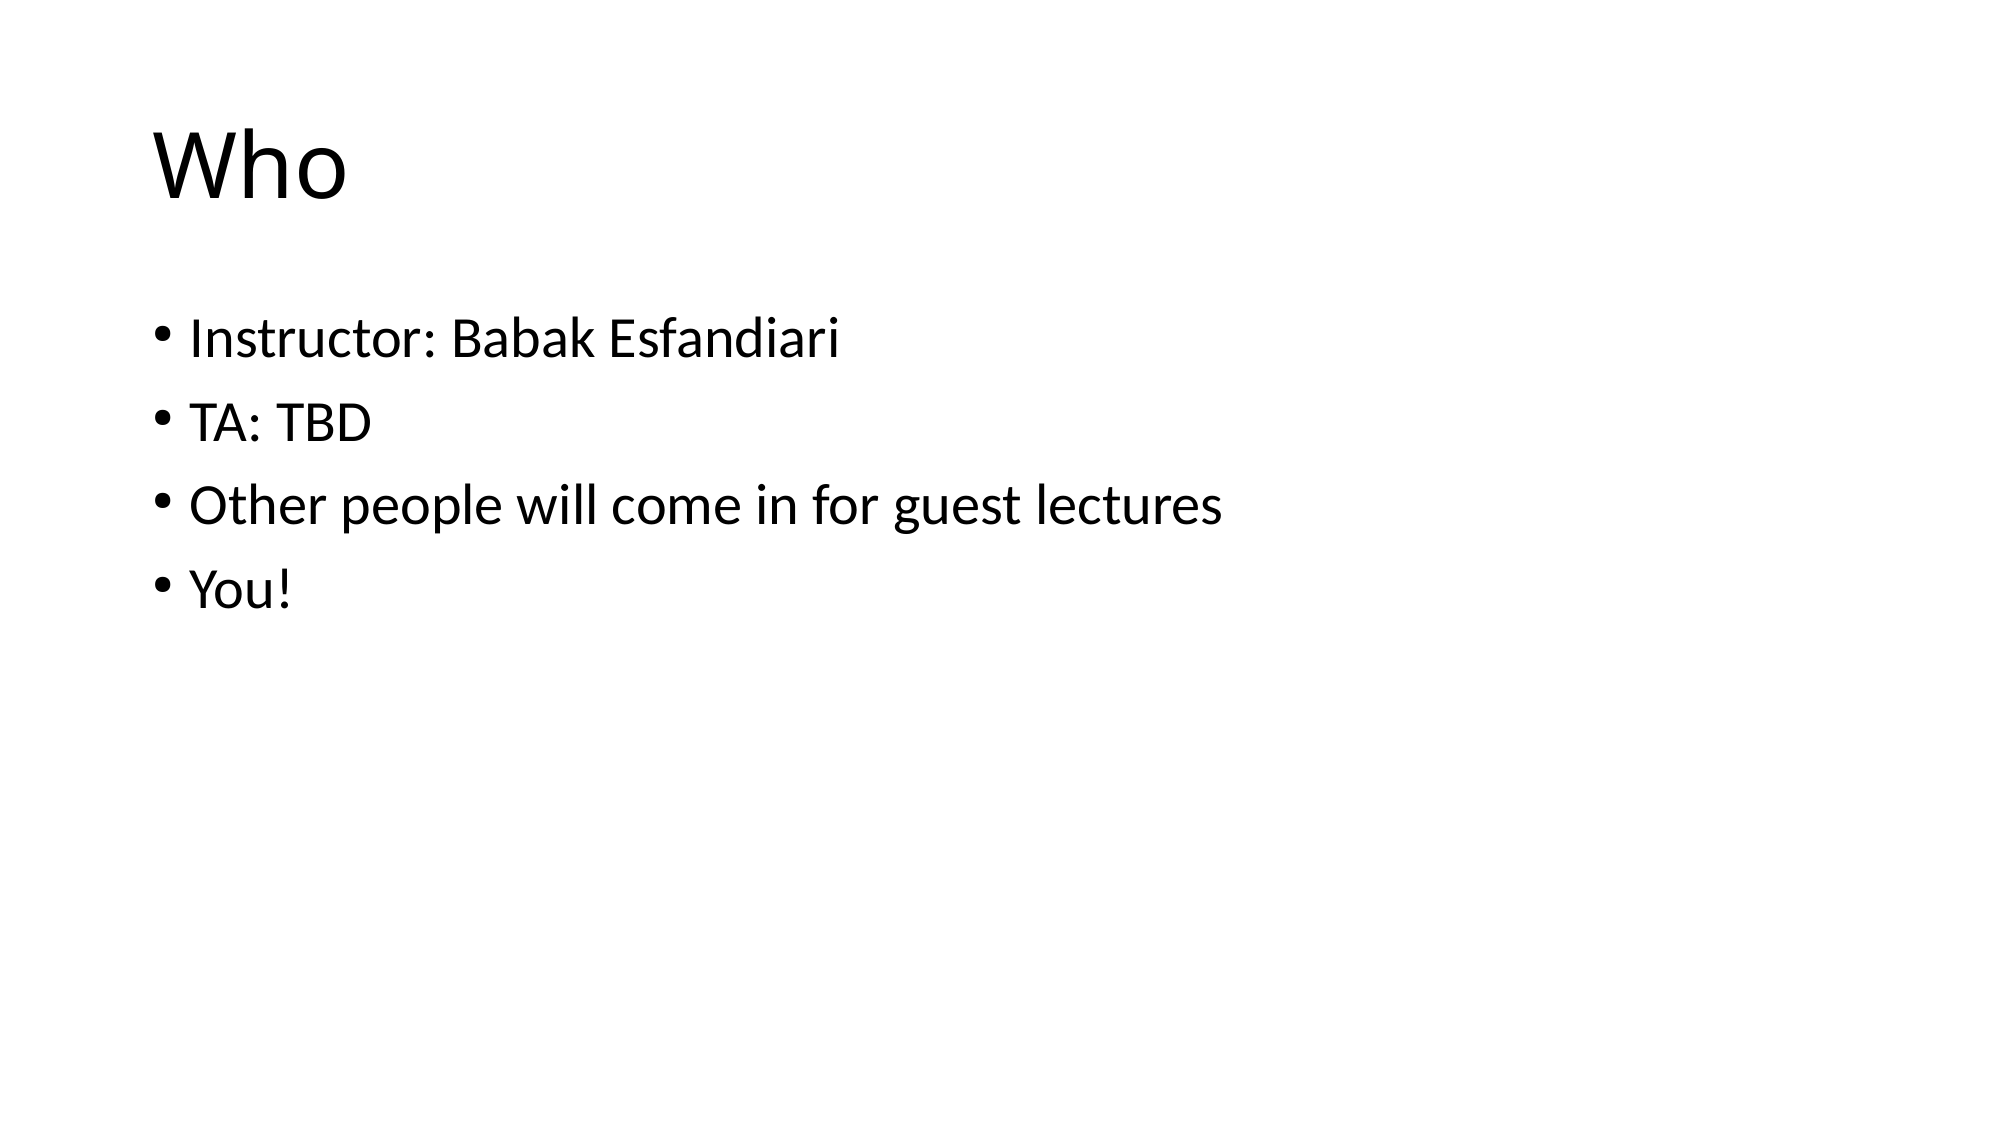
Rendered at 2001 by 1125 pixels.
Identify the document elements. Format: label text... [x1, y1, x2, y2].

list Instructor: Babak Esfandiari TA: TBD Other people will come in for guest lectures You! [137, 299, 1863, 1014]
title Who [137, 59, 1863, 278]
